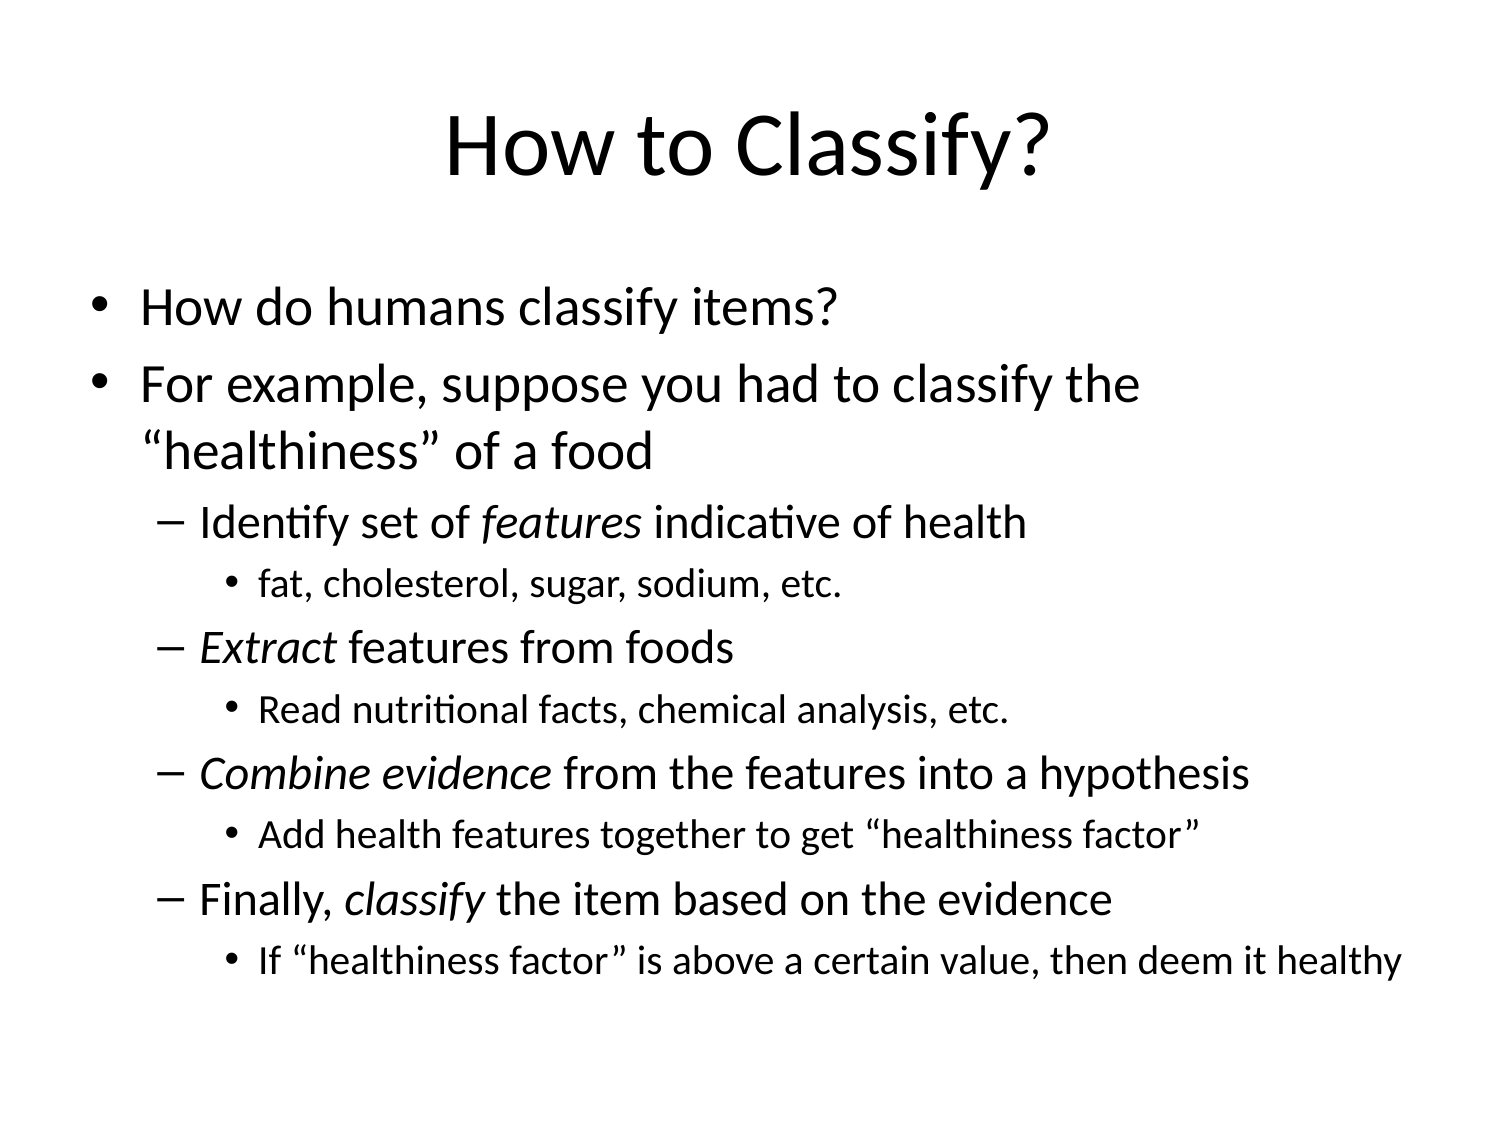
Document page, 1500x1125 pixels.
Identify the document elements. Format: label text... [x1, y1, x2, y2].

title How to Classify? [74, 44, 1426, 233]
list How do humans classify items? For example, suppose you had to classify the “healthiness” of a food Identify set of features indicative of health fat, cholesterol, sugar, sodium, etc. Extract features from foods Read nutritional facts, chemical analysis, etc. Combine evidence from the features into a hypothesis Add health features together to get “healthiness factor” Finally, classify the item based on the evidence If “healthiness factor” is above a certain value, then deem it healthy [74, 262, 1426, 1006]
